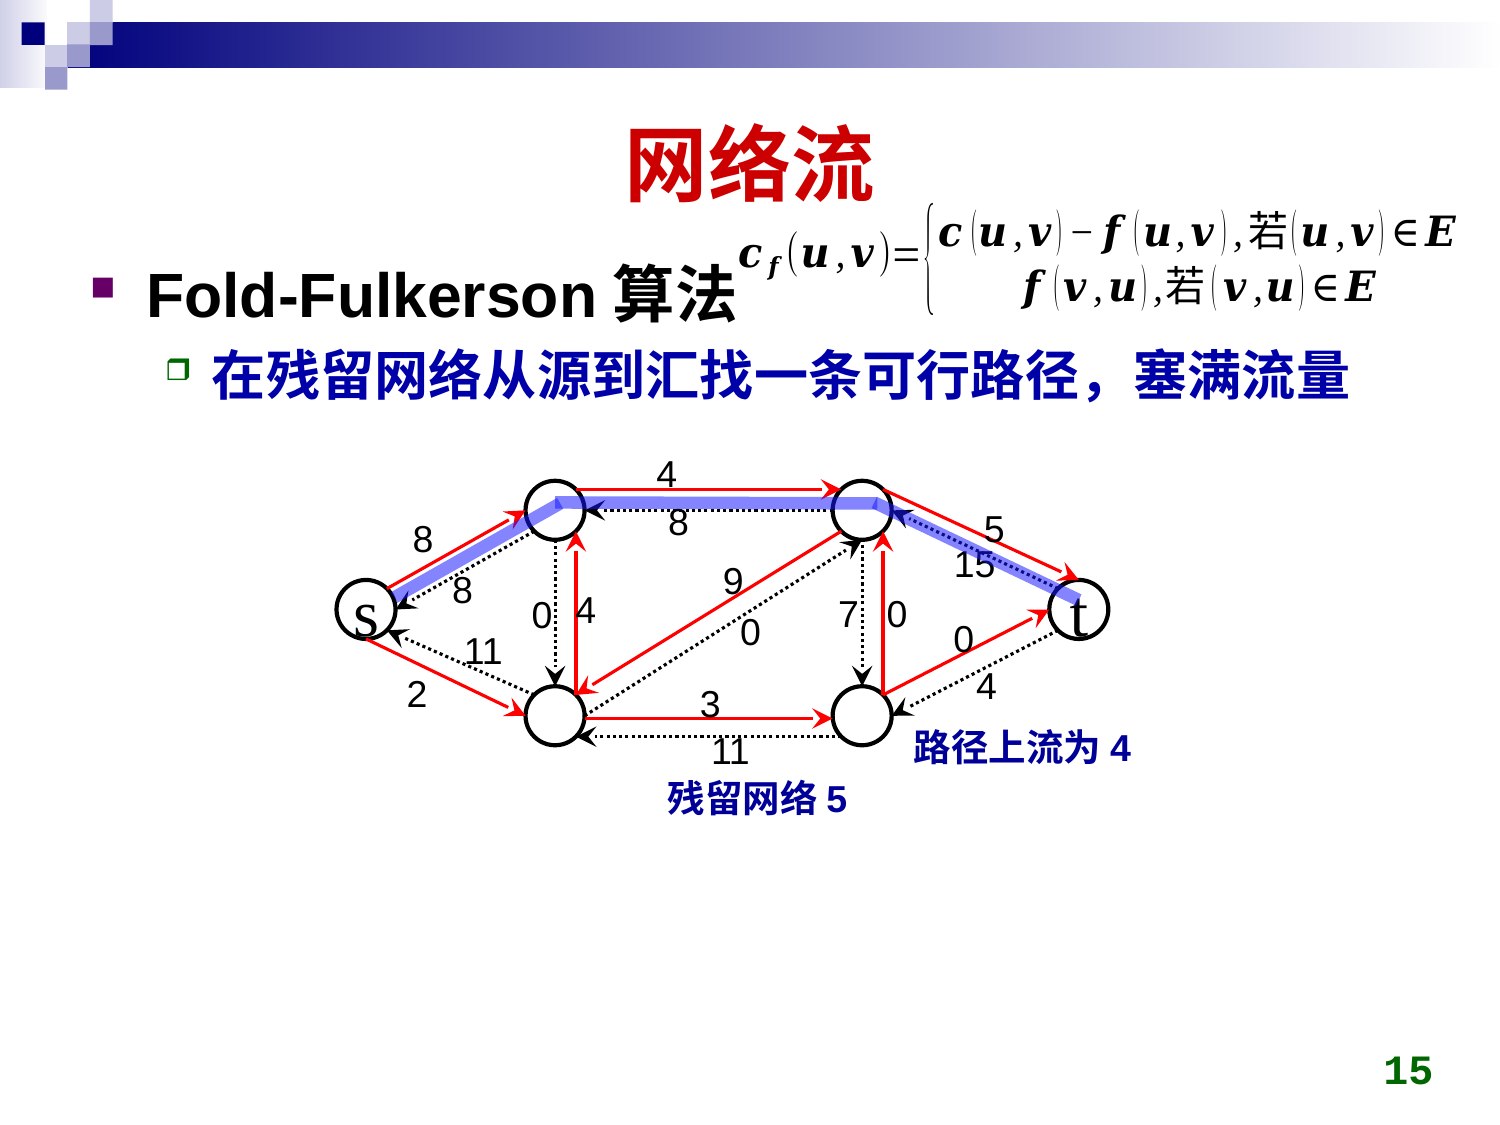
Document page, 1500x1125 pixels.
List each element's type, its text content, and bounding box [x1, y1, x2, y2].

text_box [874, 502, 1080, 601]
title 网络流 [75, 75, 1425, 243]
text_box 残留网络5 [652, 789, 862, 828]
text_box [336, 442, 1109, 781]
slide_number 15 [1098, 1025, 1449, 1100]
text_box 路径上流为4 [1113, 716, 1146, 776]
list Fold-Fulkerson算法 在残留网络从源到汇找一条可行路径，塞满流量 [75, 243, 1425, 1024]
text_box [394, 503, 561, 598]
